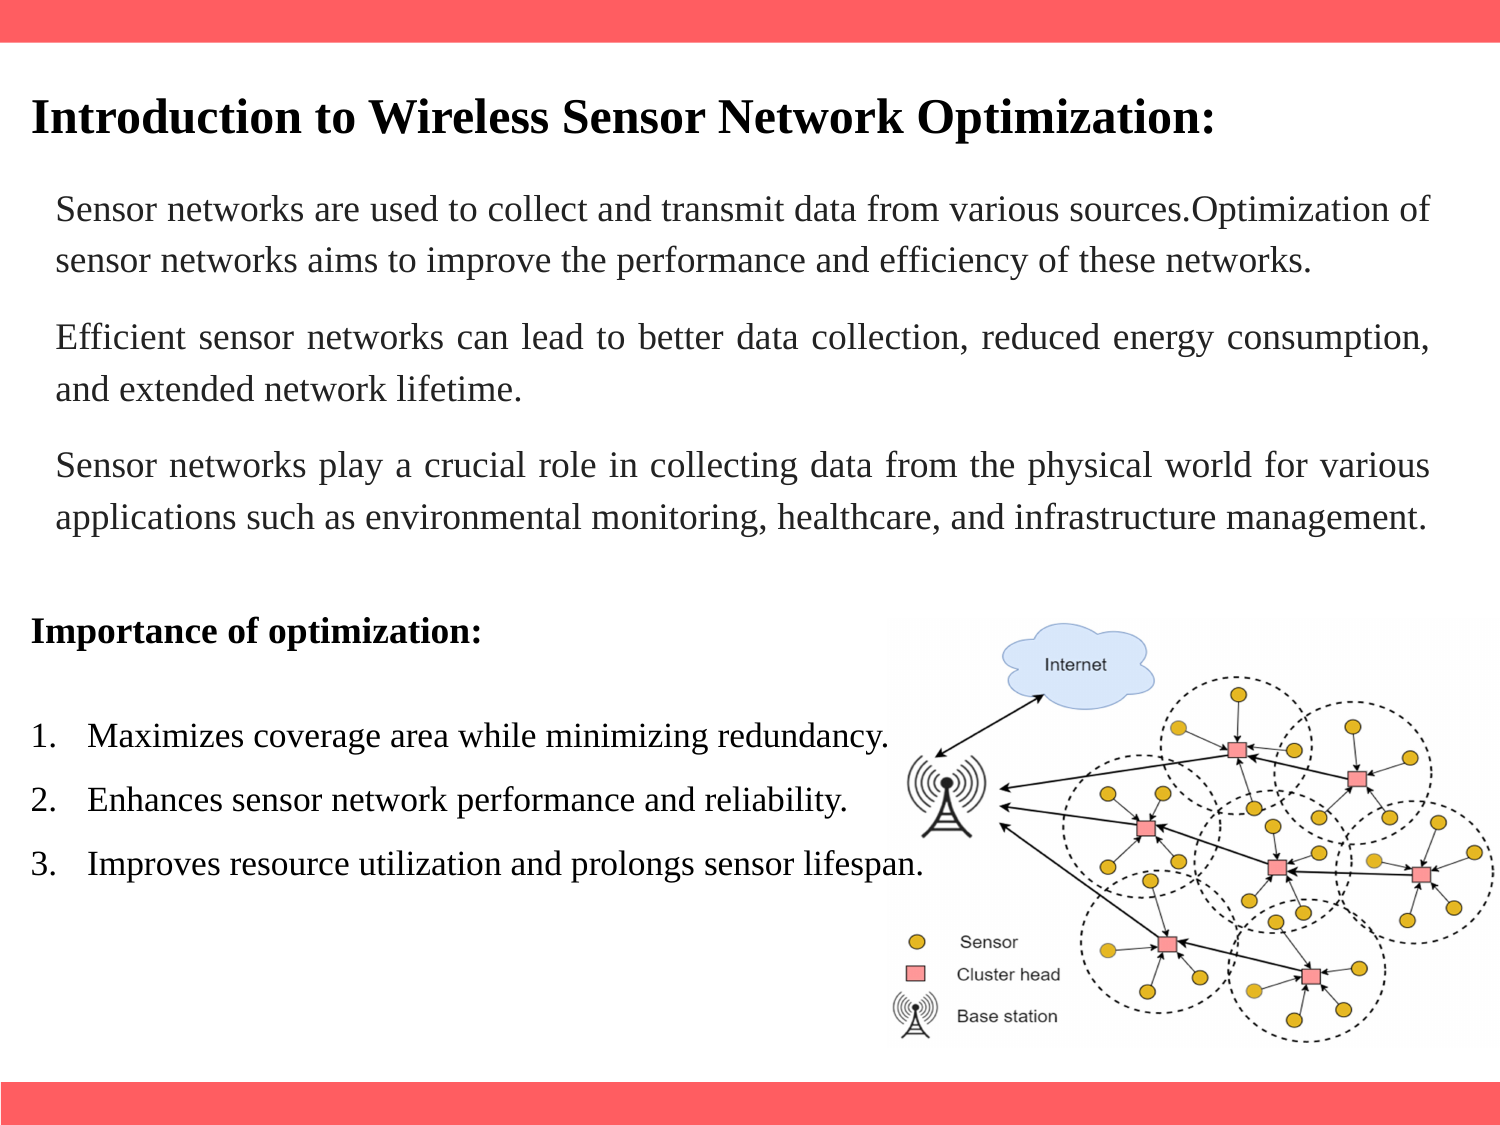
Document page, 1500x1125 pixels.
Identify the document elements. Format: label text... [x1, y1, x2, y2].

title Introduction to Wireless Sensor Network Optimization: [15, 49, 1366, 178]
text_box [0, 1082, 1500, 1125]
list Sensor networks are used to collect and transmit data from various sources.Optimization of sensor networks aims to improve the performance and efficiency of these networks. Efficient sensor networks can lead to better data collection, reduced energy consumption, and extended network lifetime. Sensor networks play a crucial role in collecting data from the physical world for various applications such as environmental monitoring, healthcare, and infrastructure management. [40, 169, 1448, 520]
text_box Importance of optimization: Maximizes coverage area while minimizing redundancy. Enhances sensor network performance and reliability. Improves resource utilization and prolongs sensor lifespan. [15, 598, 940, 954]
text_box [0, 0, 1500, 43]
picture [887, 618, 1500, 1048]
